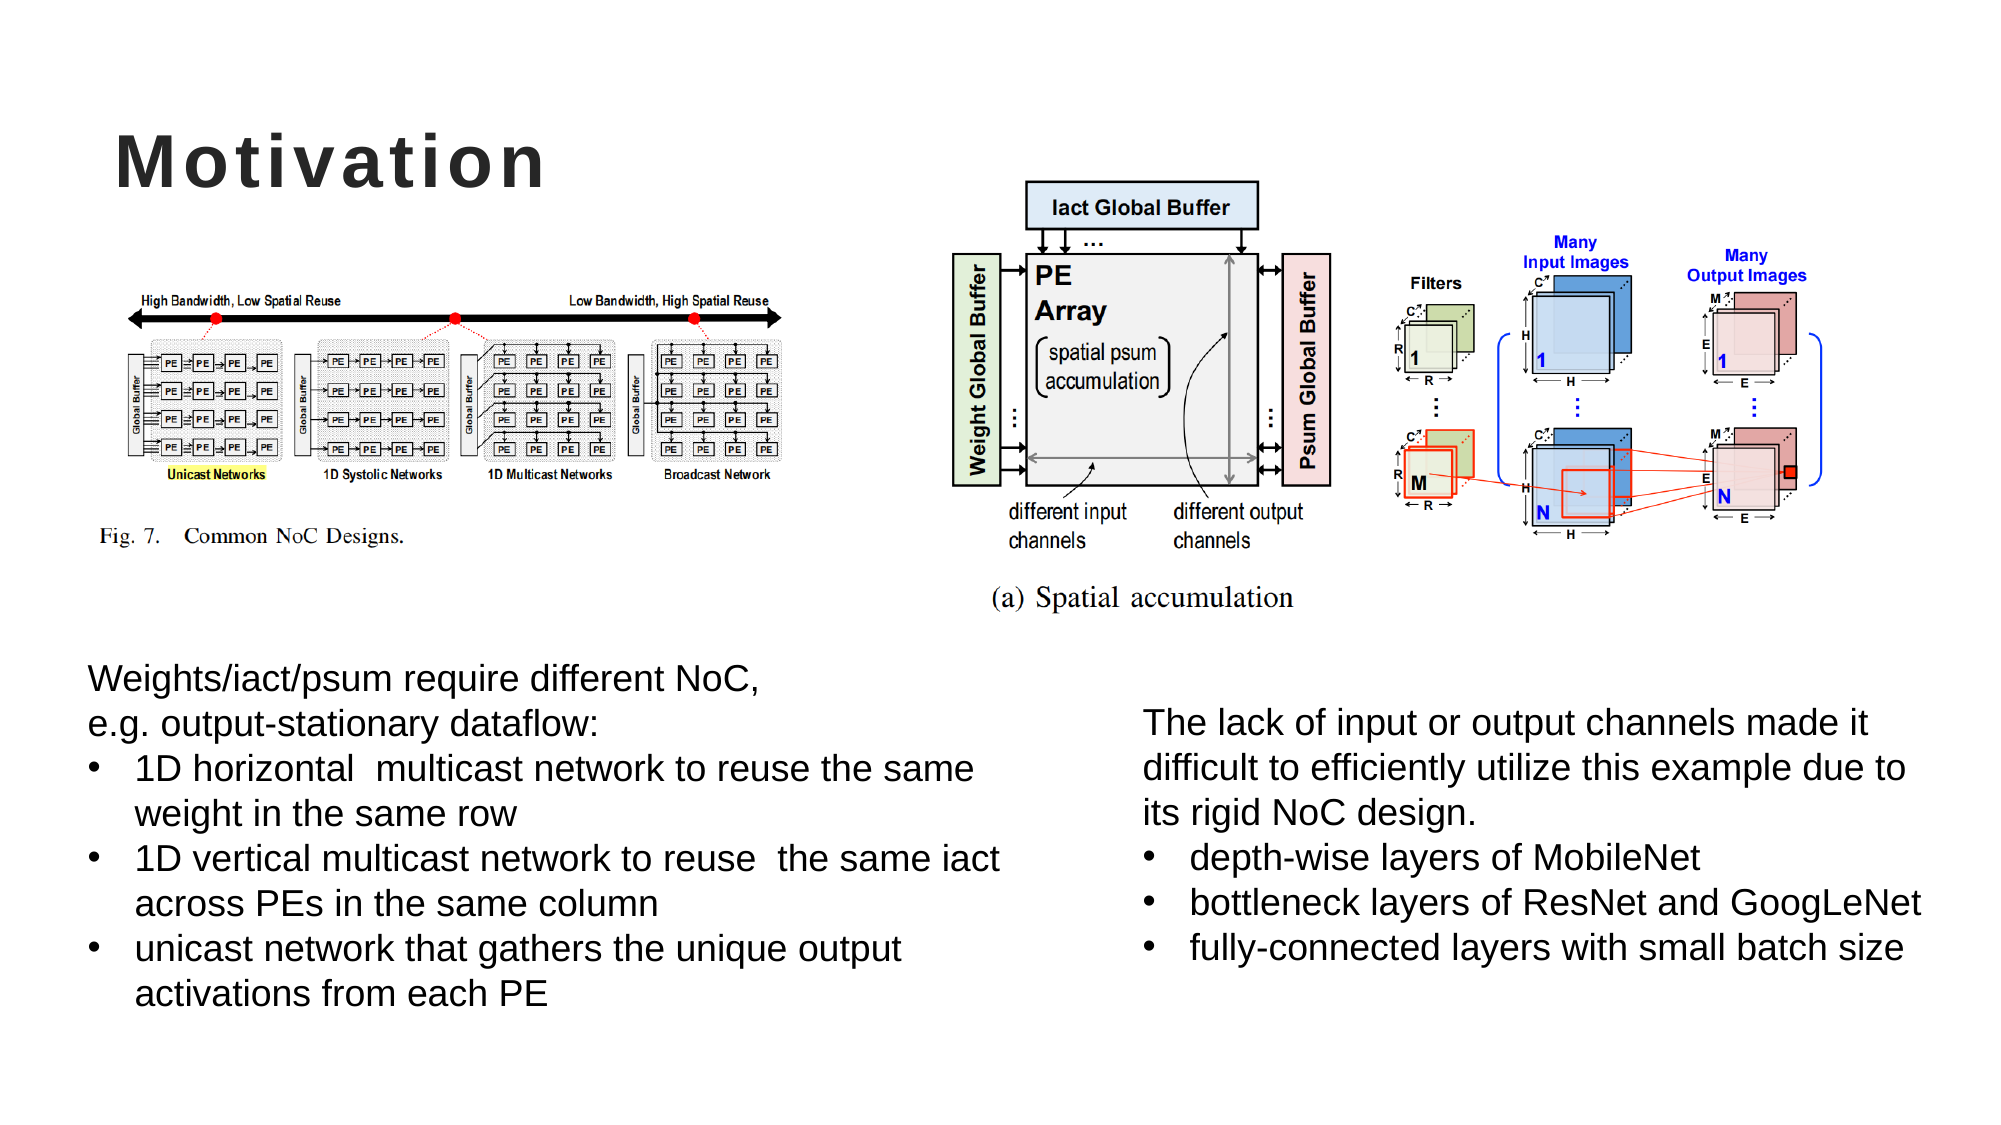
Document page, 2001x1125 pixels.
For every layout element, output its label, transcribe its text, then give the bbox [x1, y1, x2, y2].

text_box Weights/iact/psum require different NoC, e.g. output-stationary dataflow: 1D horizontal multicast network to reuse the same weight in the same row 1D vertical multicast network to reuse the same iact across PEs in the same column unicast network that gathers the unique output activations from each PE [72, 646, 1029, 1022]
picture [911, 152, 1345, 620]
picture [1377, 232, 1837, 543]
picture [72, 267, 826, 563]
title Motivation [99, 99, 1900, 216]
text_box The lack of input or output channels made it difficult to efficiently utilize this example due to its rigid NoC design. depth-wise layers of MobileNet bottleneck layers of ResNet and GoogLeNet fully-connected layers with small batch size [1127, 690, 1969, 975]
